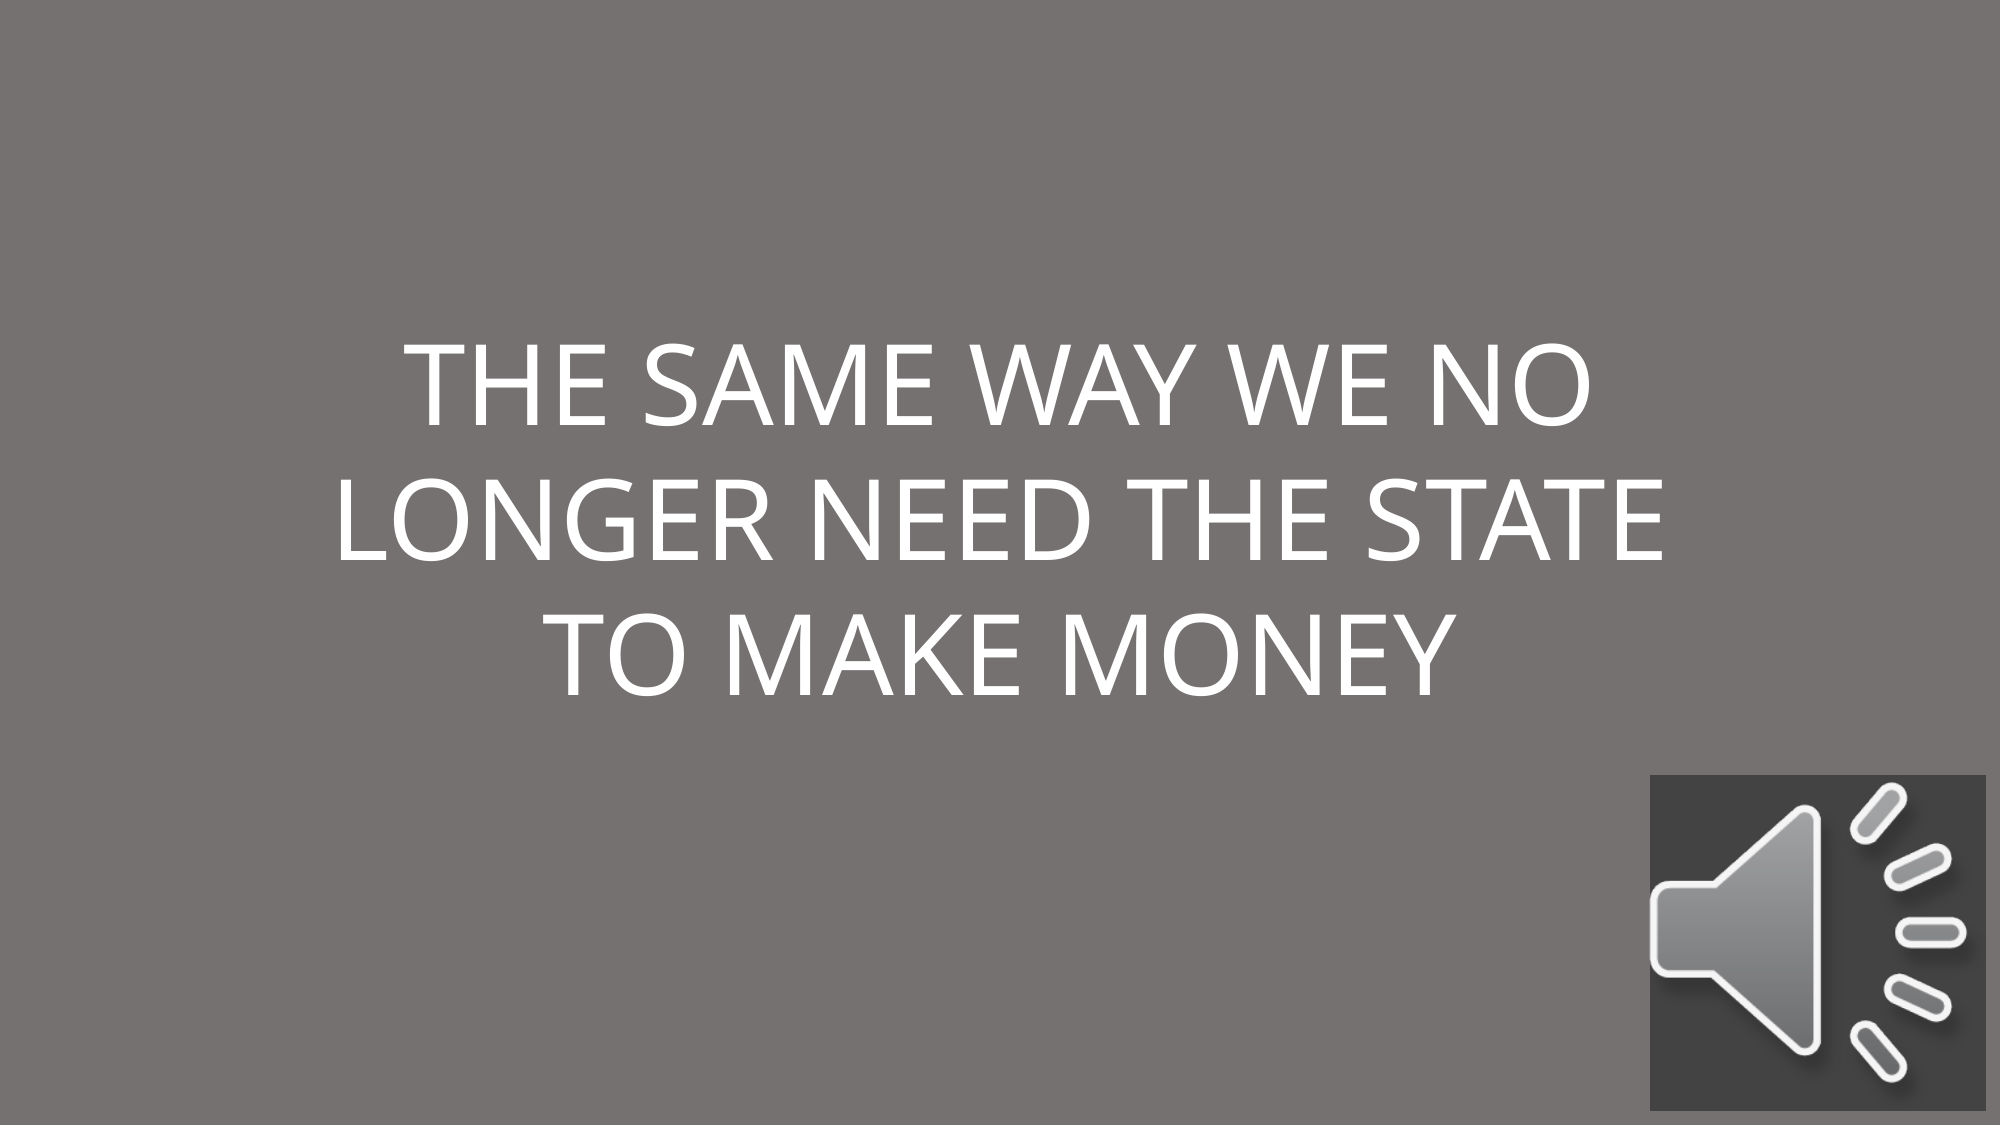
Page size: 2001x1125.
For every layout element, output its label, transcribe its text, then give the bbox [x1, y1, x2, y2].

picture [1648, 773, 1987, 1112]
text_box THE SAME WAY WE NO LONGER NEED THE STATE TO MAKE MONEY [249, 305, 1751, 725]
